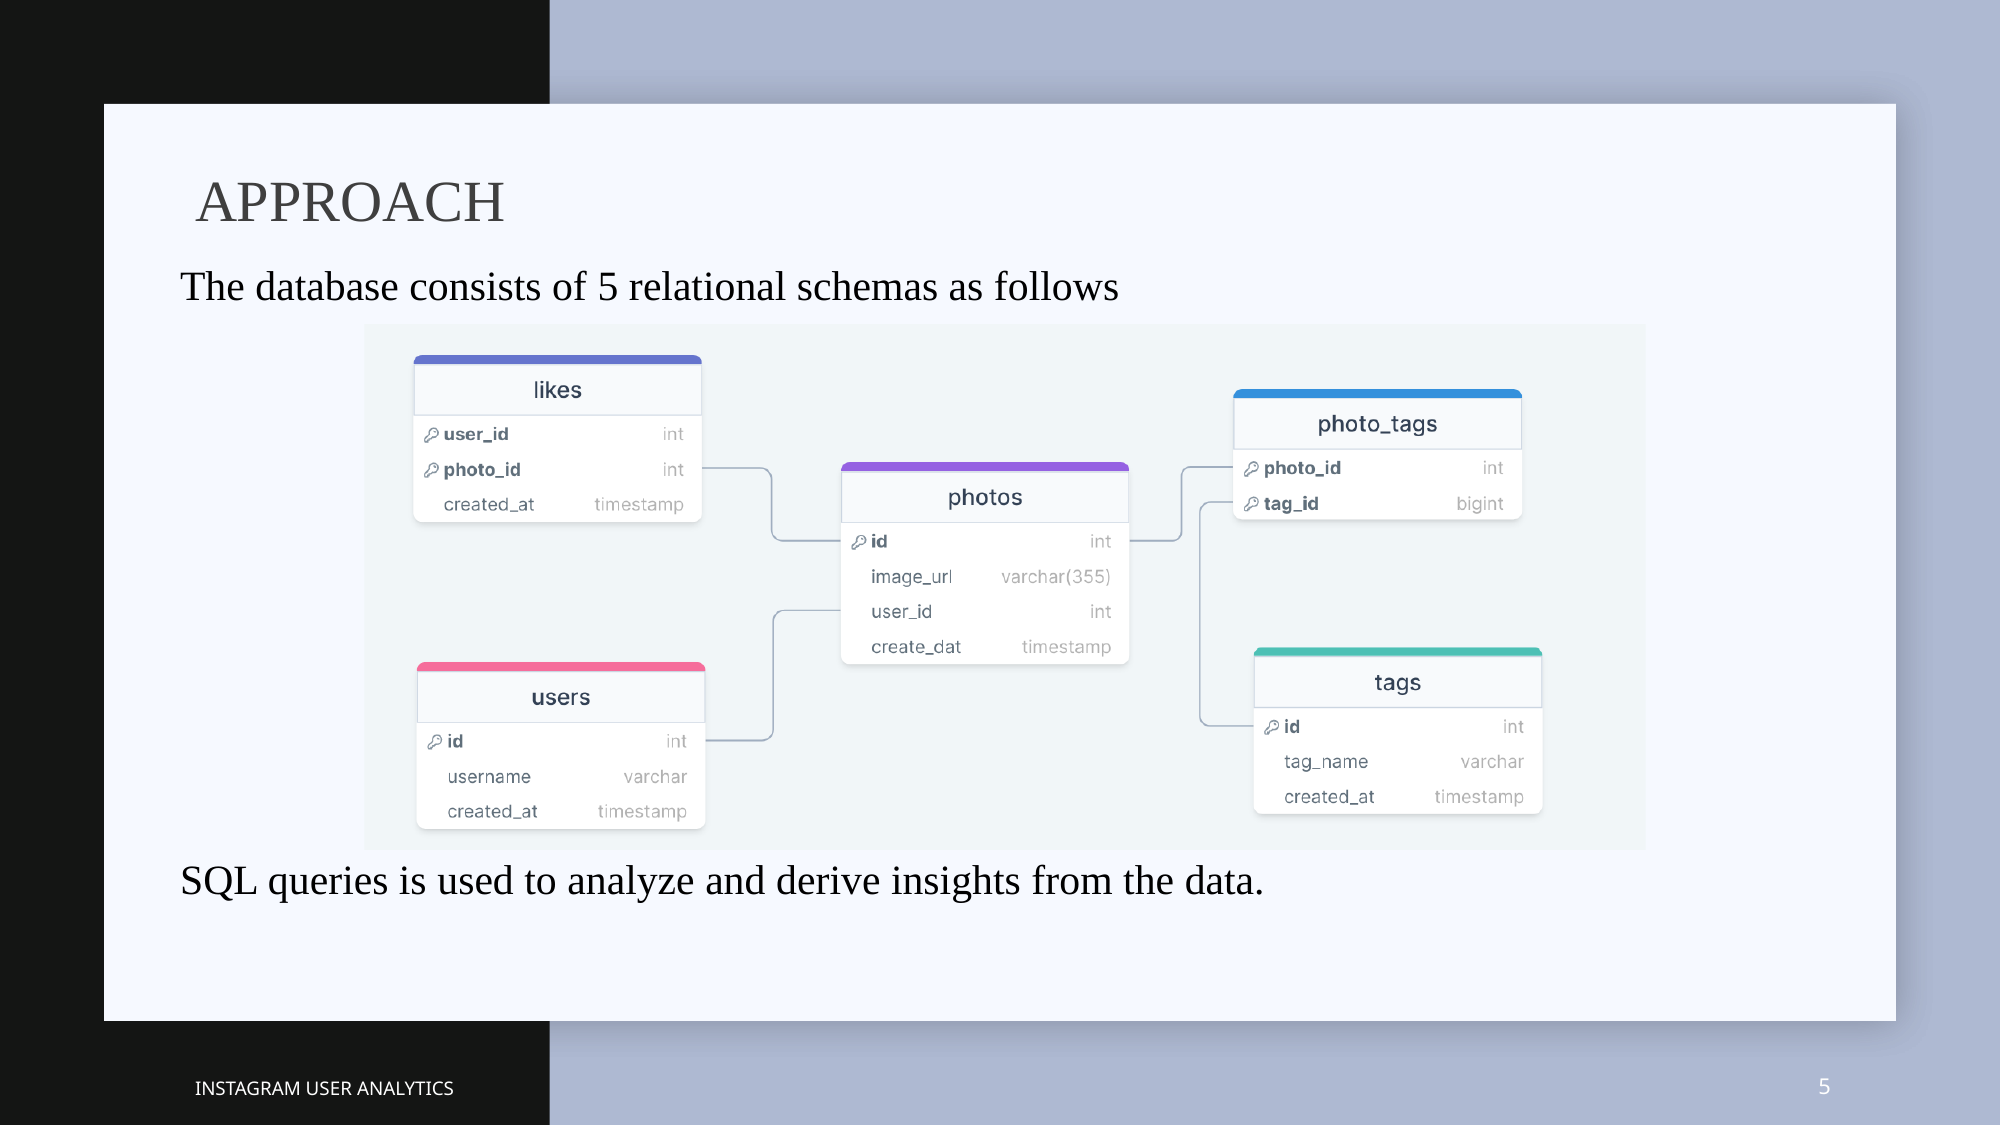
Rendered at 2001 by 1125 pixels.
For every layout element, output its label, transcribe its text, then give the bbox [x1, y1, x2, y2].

footer INSTAGRAM USER ANALYTICS [180, 1057, 1299, 1118]
title APPROACH [180, 154, 1830, 251]
slide_number ‹#› [1803, 1057, 1932, 1118]
picture [364, 323, 1646, 850]
text_box SQL queries is used to analyze and derive insights from the data. [179, 845, 1830, 919]
list The database consists of 5 relational schemas as follows [180, 251, 1830, 325]
